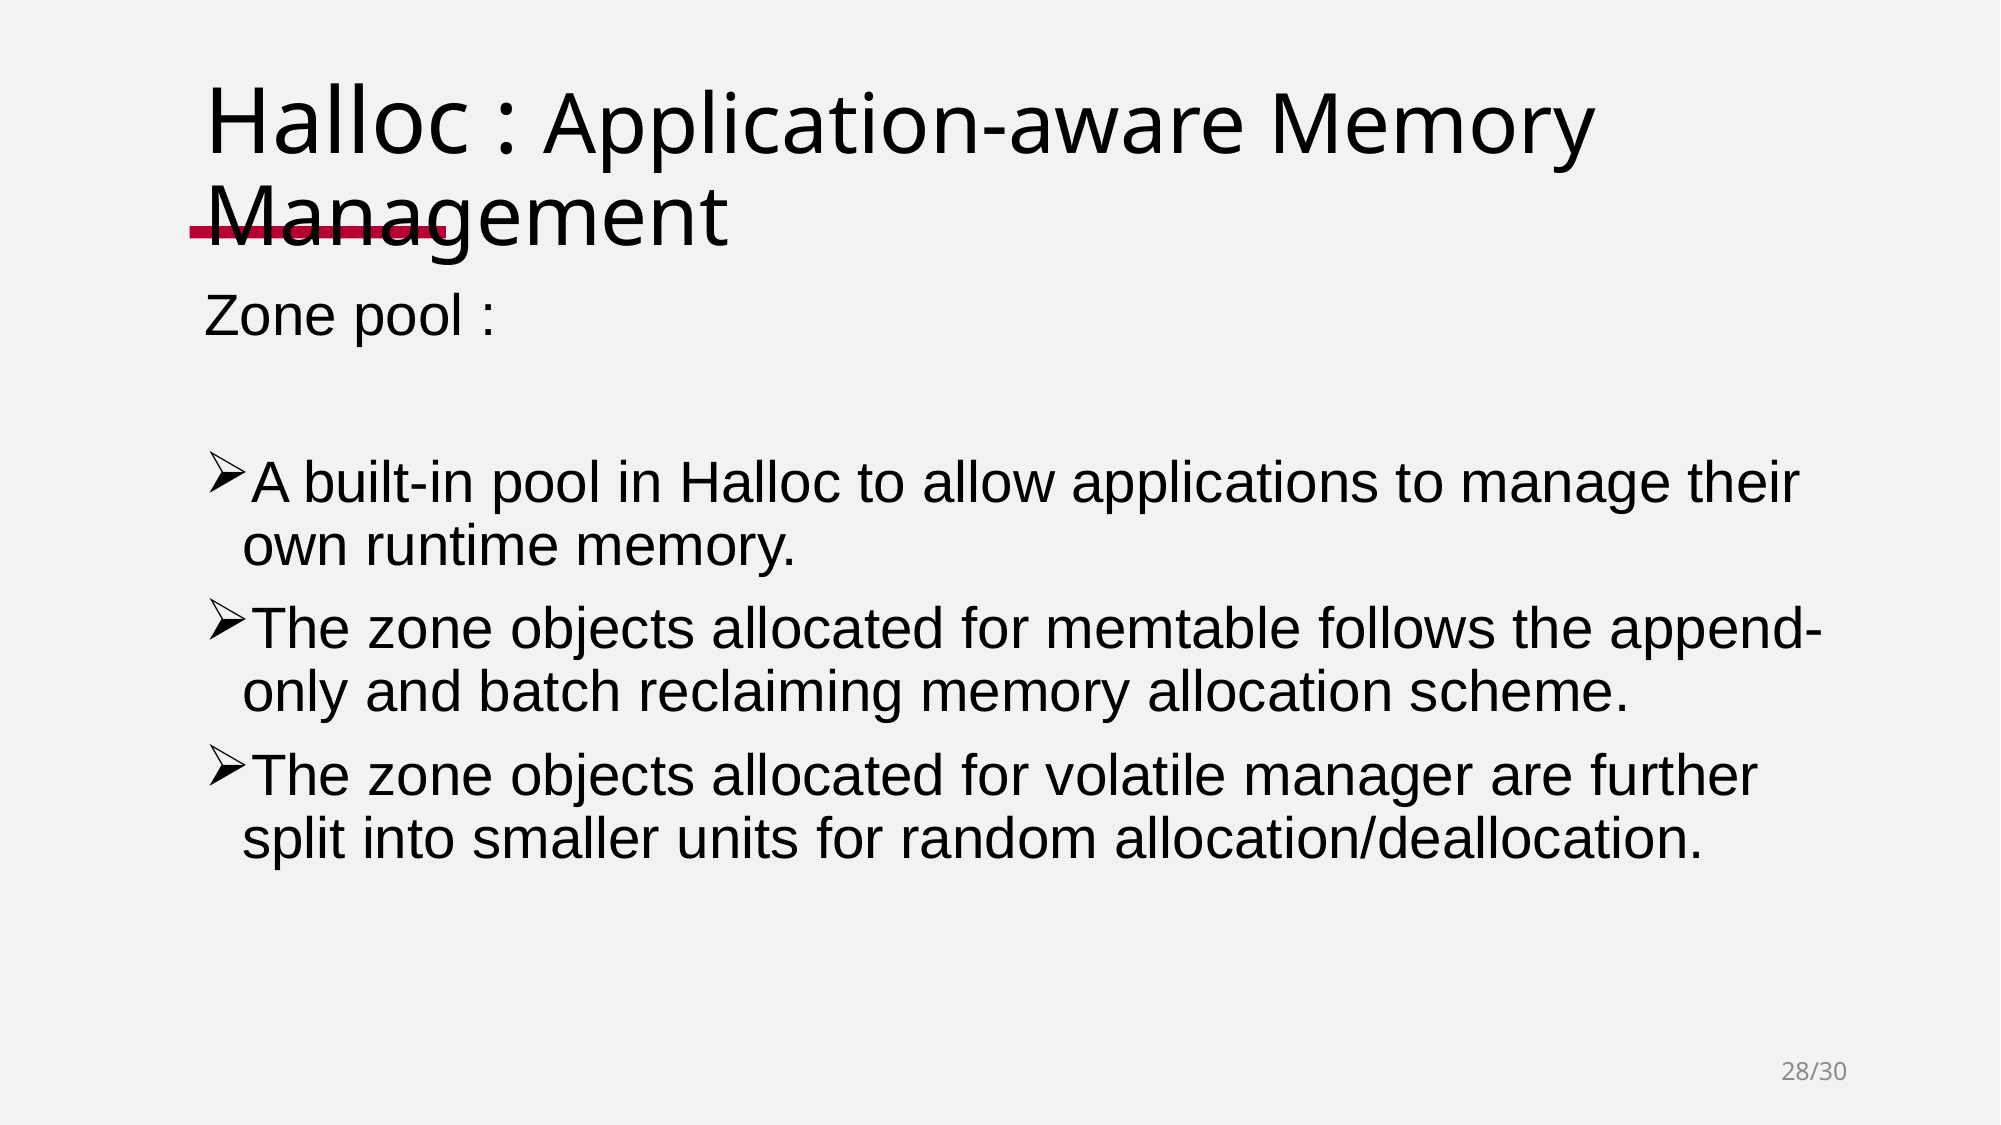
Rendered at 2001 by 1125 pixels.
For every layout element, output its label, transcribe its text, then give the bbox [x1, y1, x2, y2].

title Halloc : Application-aware Memory Management [189, 59, 1863, 277]
slide_number 28/30 [1412, 1042, 1863, 1103]
text_box Zone pool : A built-in pool in Halloc to allow applications to manage their own runtime memory. The zone objects allocated for memtable follows the append-only and batch reclaiming memory allocation scheme. The zone objects allocated for volatile manager are further split into smaller units for random allocation/deallocation. [189, 277, 1863, 1034]
